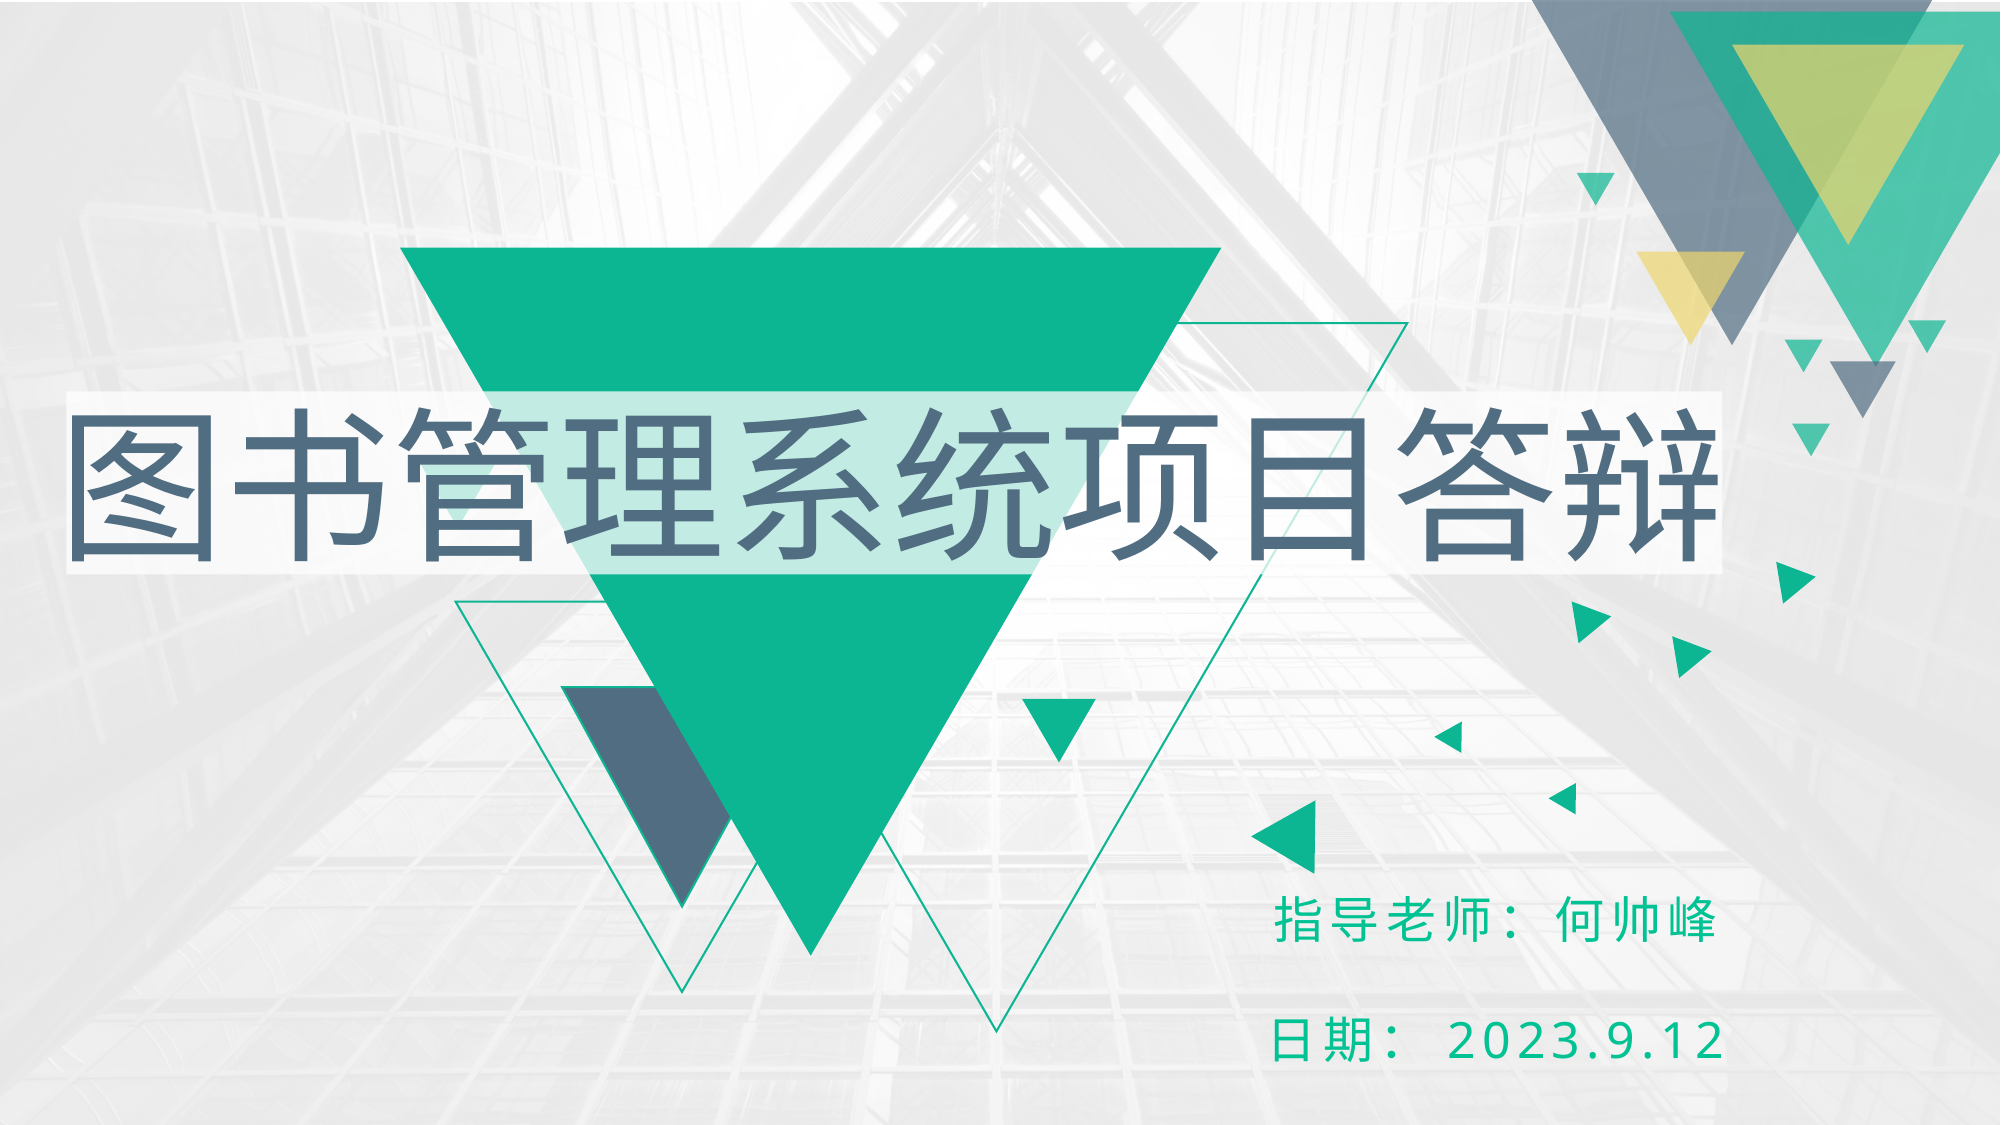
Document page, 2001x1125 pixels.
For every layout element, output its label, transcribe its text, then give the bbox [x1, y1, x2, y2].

text_box [1150, 322, 1409, 374]
text_box [1730, 43, 1967, 248]
text_box [560, 686, 730, 909]
text_box [1634, 250, 1747, 348]
text_box [1251, 800, 1316, 874]
text_box [1672, 636, 1712, 679]
text_box [1776, 561, 1816, 604]
text_box [1575, 171, 1617, 208]
text_box [1548, 783, 1577, 815]
text_box [882, 589, 1255, 1034]
text_box [1434, 721, 1462, 753]
text_box [1530, 0, 1934, 348]
text_box [1828, 360, 1898, 421]
text_box [1667, 10, 2000, 360]
text_box [1790, 422, 1832, 459]
text_box [398, 246, 1224, 374]
text_box [453, 600, 757, 995]
text_box 指导老师：何帅峰 日期：2023.9.12 [1014, 881, 1977, 1077]
text_box [596, 589, 1025, 958]
text_box 图书管理系统项目答辩 [26, 374, 1758, 589]
text_box [1022, 698, 1096, 763]
text_box [1782, 338, 1825, 375]
text_box [1906, 319, 1948, 356]
text_box [1571, 601, 1612, 644]
